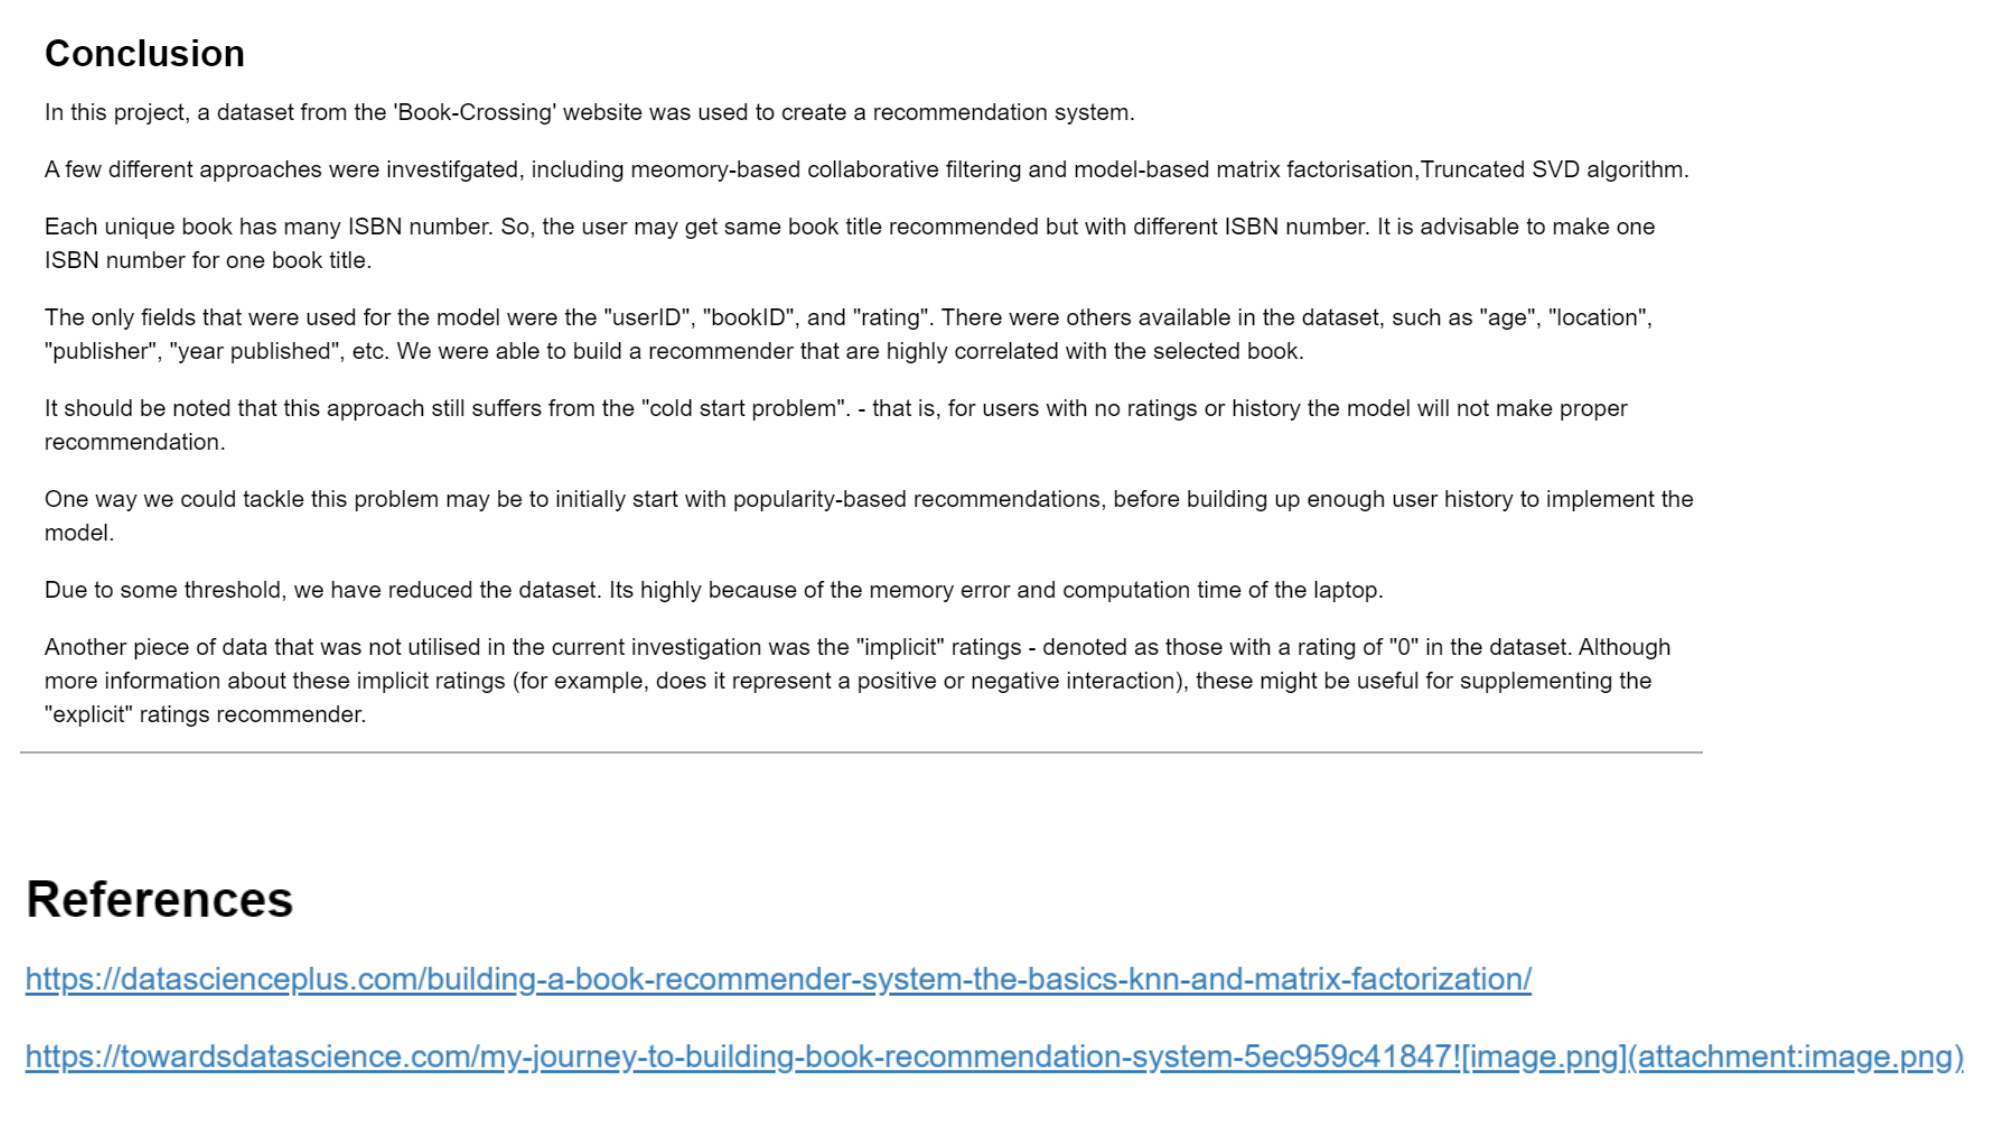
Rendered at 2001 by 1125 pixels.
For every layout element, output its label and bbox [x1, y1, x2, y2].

picture [20, 0, 1703, 757]
picture [0, 832, 2000, 1125]
